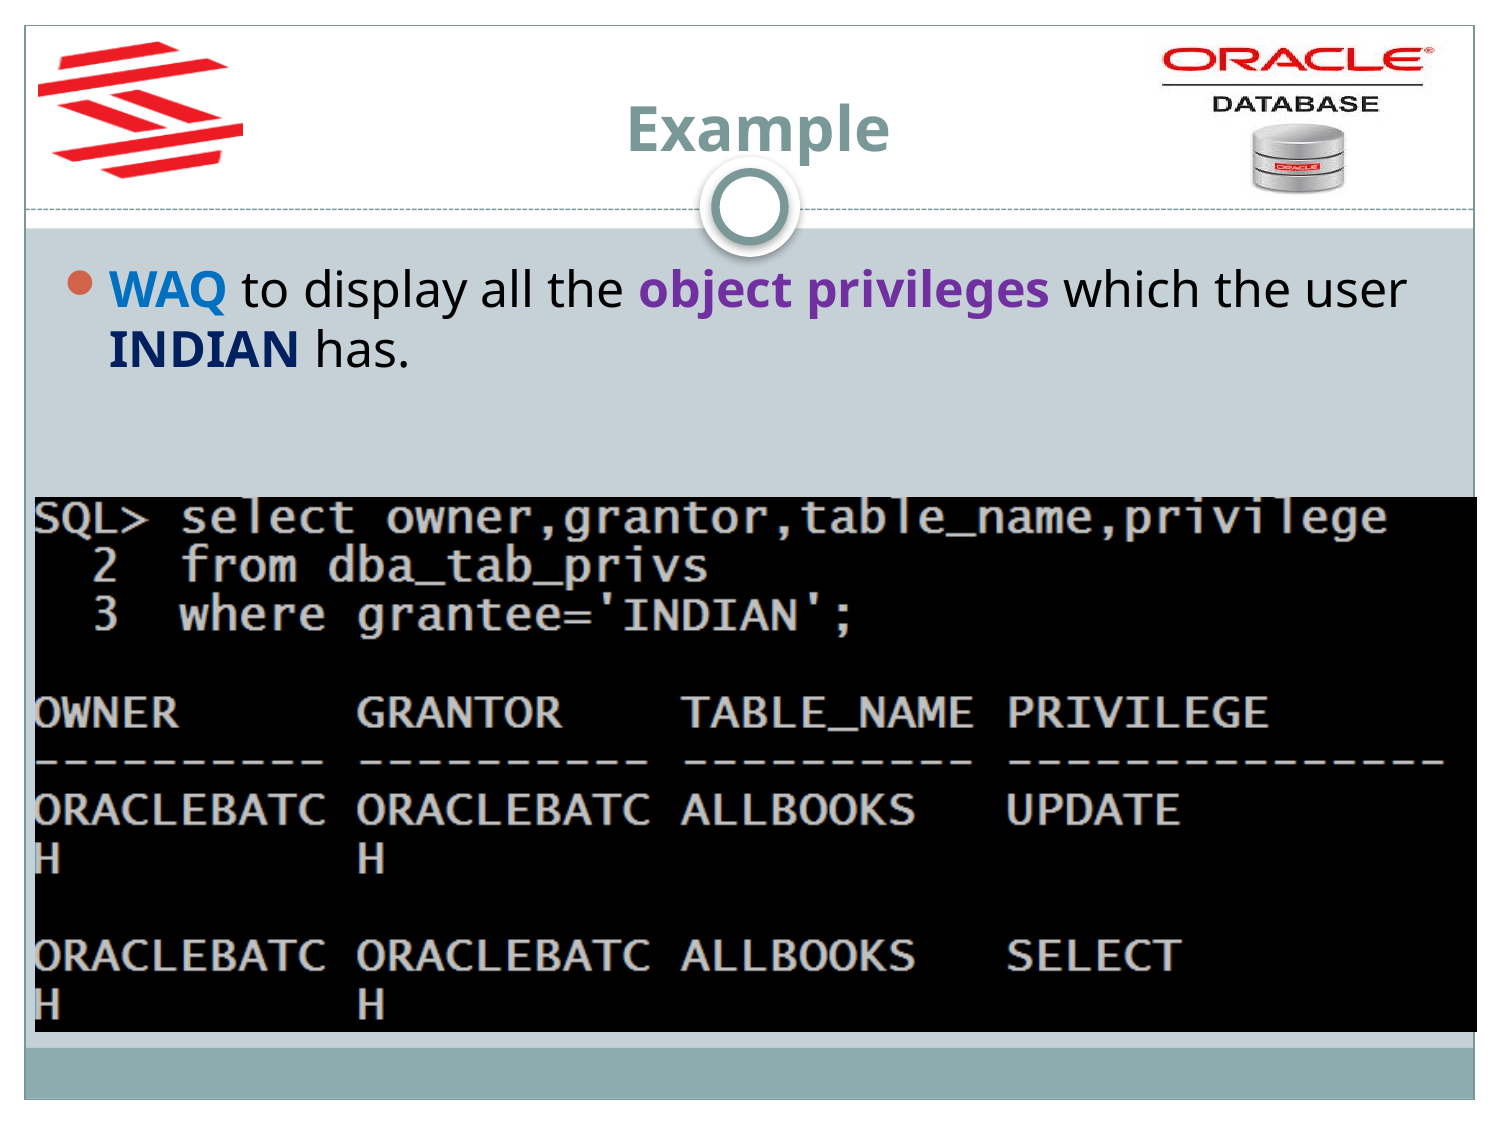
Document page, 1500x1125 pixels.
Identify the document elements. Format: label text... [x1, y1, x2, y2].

list WAQ to display all the object privileges which the user INDIAN has. [49, 250, 1445, 494]
picture [34, 497, 1477, 1032]
picture [37, 40, 243, 185]
title Example [248, 46, 1141, 172]
list WAQ to display all the object privileges which the user INDIAN has. [49, 1042, 1445, 1047]
picture [1148, 34, 1453, 200]
